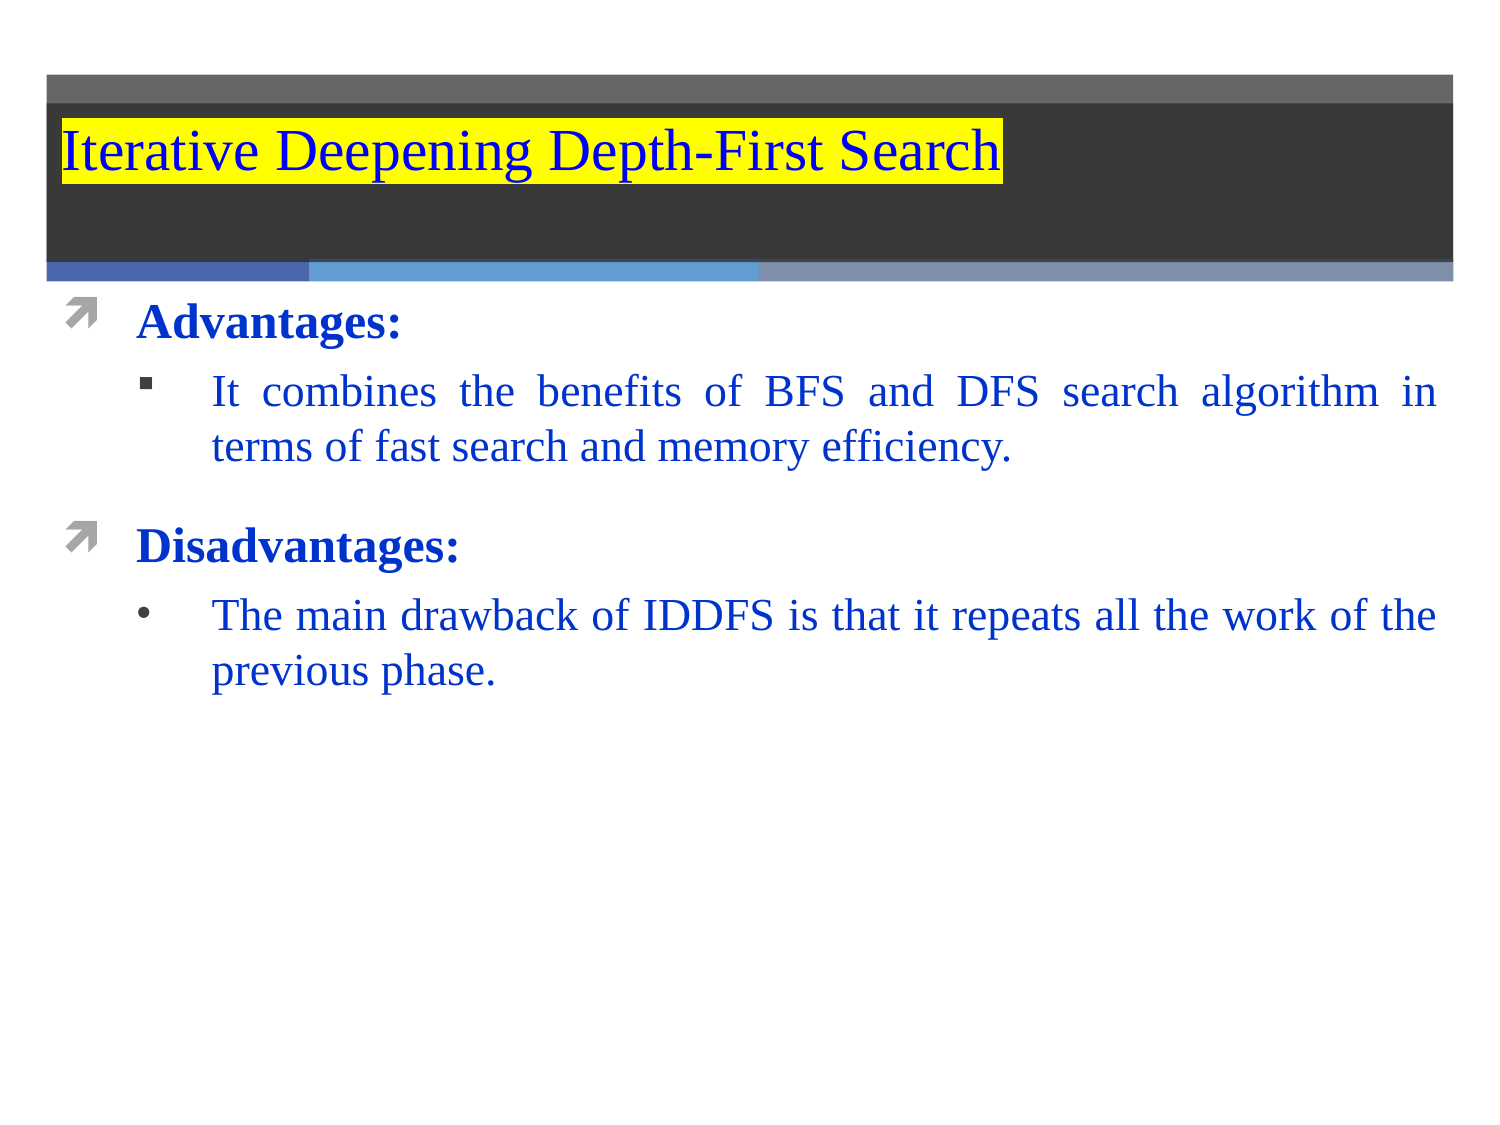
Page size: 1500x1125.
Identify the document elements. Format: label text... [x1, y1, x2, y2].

list Advantages: It combines the benefits of BFS and DFS search algorithm in terms of fast search and memory efficiency. Disadvantages: The main drawback of IDDFS is that it repeats all the work of the previous phase. [46, 280, 1454, 1005]
title Iterative Deepening Depth-First Search [46, 103, 1454, 263]
